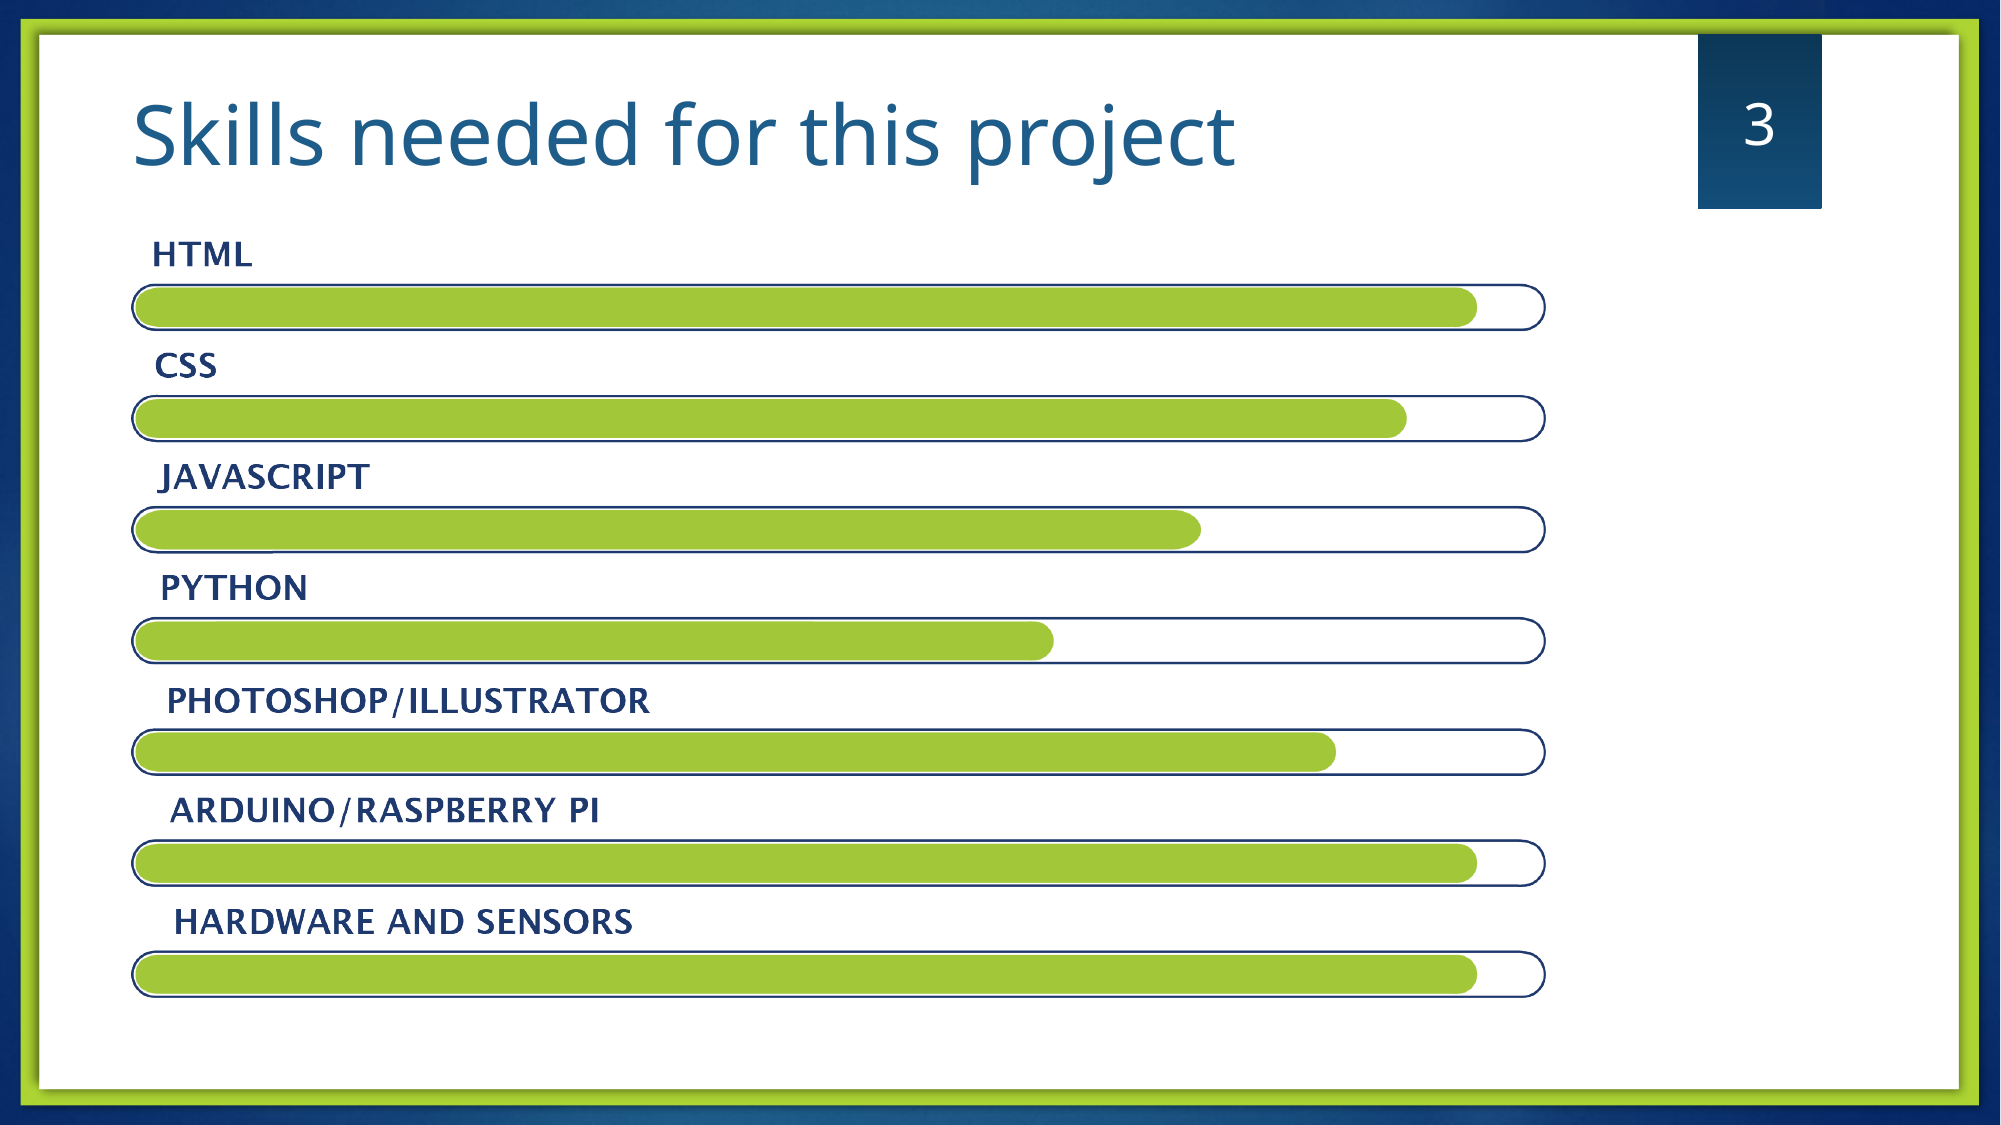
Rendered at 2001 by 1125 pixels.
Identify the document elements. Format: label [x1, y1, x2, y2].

text_box [0, 0, 2000, 1125]
picture [131, 237, 1546, 998]
